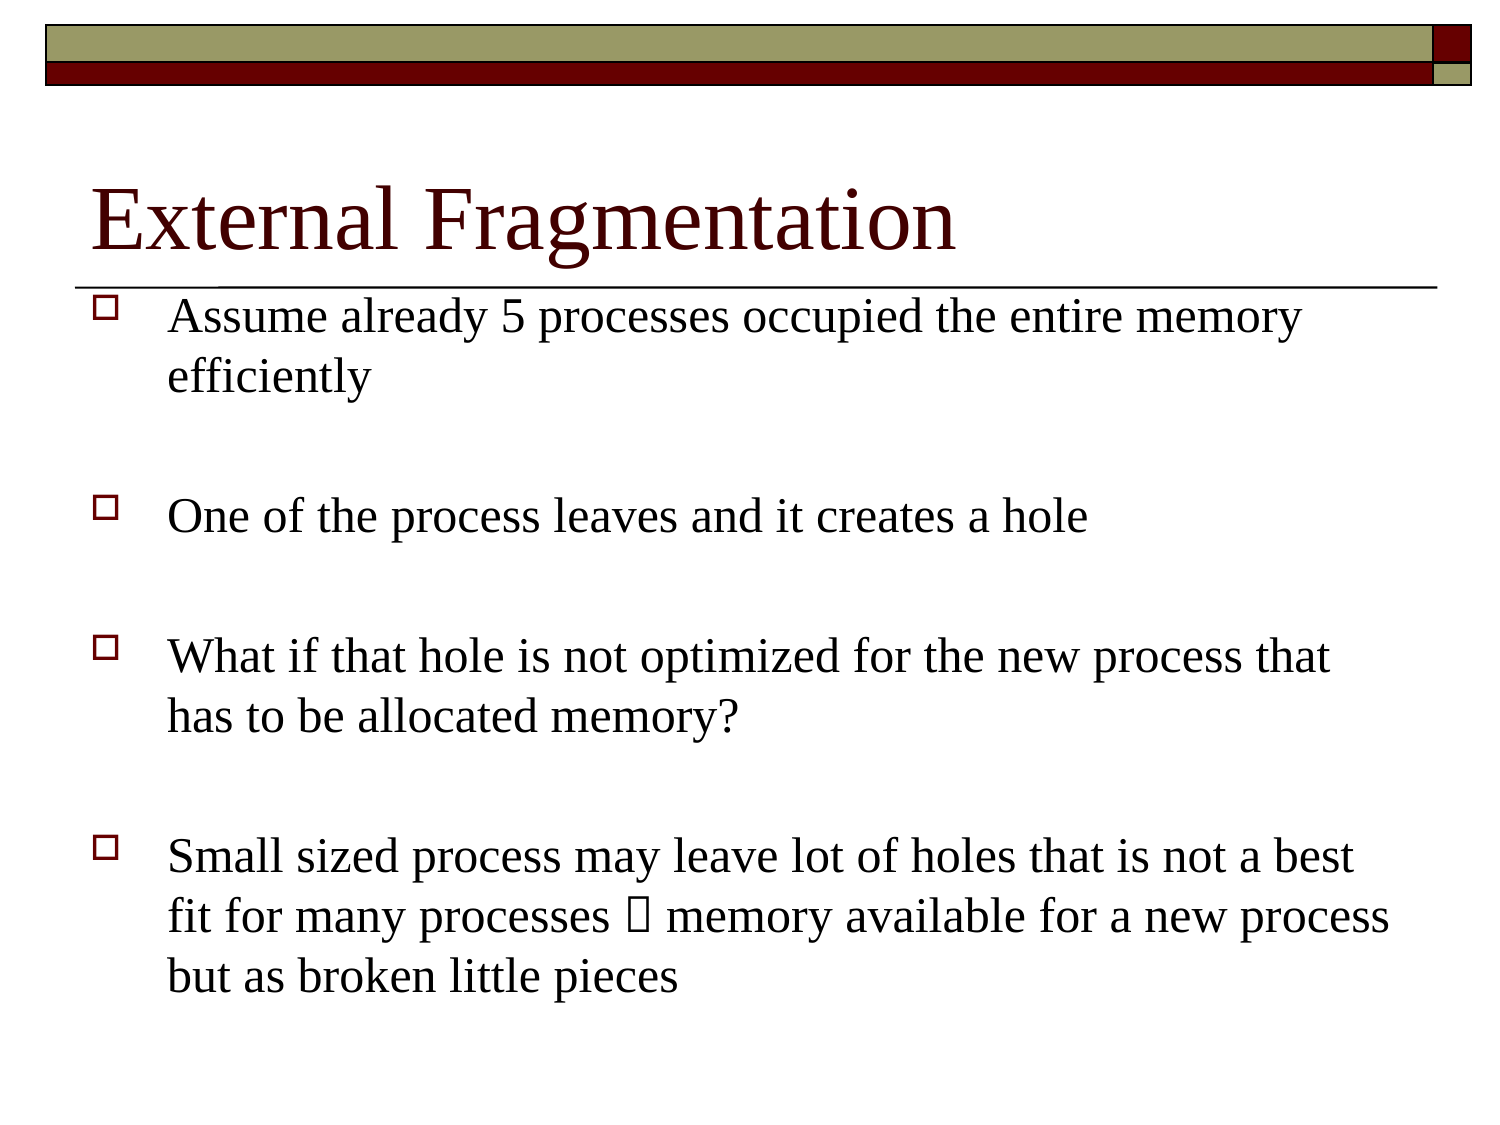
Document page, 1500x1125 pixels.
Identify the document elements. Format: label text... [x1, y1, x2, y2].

title External Fragmentation [75, 87, 1425, 275]
list Assume already 5 processes occupied the entire memory efficiently One of the process leaves and it creates a hole What if that hole is not optimized for the new process that has to be allocated memory? Small sized process may leave lot of holes that is not a best fit for many processes  memory available for a new process but as broken little pieces [75, 275, 1425, 981]
